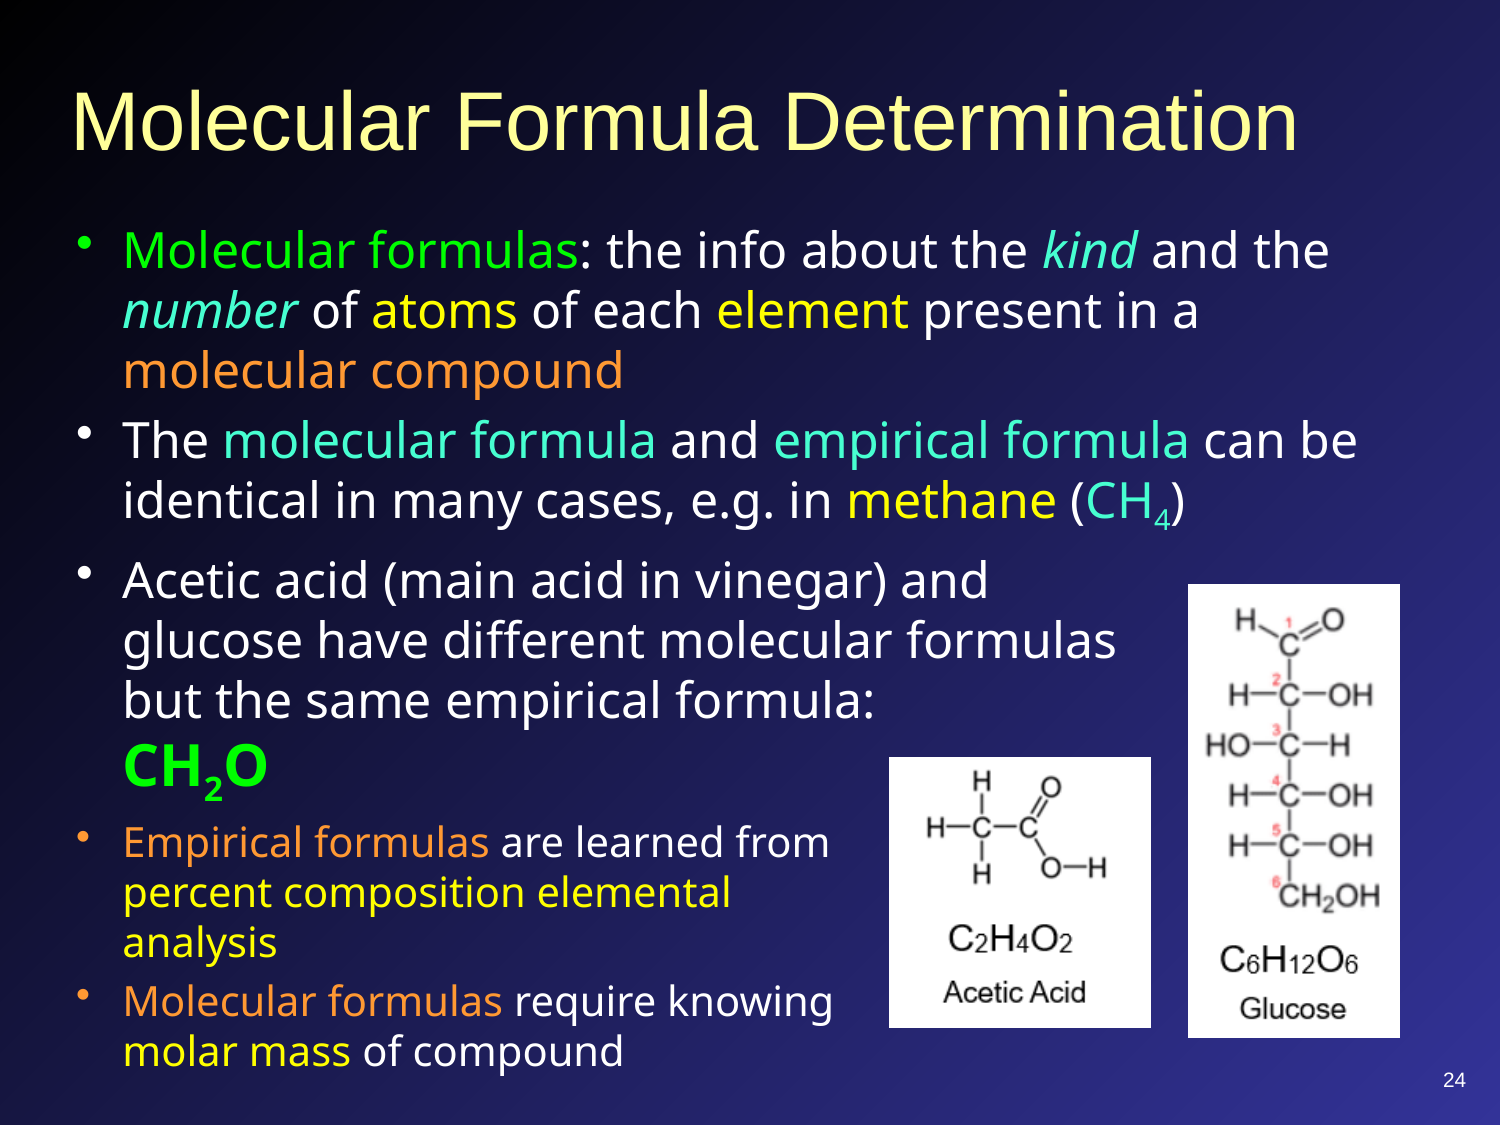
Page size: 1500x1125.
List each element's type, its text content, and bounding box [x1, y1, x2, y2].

picture [889, 757, 1151, 1028]
list Molecular formulas: the info about the kind and the number of atoms of each element present in a molecular compound The molecular formula and empirical formula can be identical in many cases, e.g. in methane (CH4) Acetic acid (main acid in vinegar) and glucose have different molecular formulas but the same empirical formula: CH2O Empirical formulas are learned from percent composition elemental analysis Molecular formulas require knowing molar mass of compound [60, 210, 1438, 1067]
title Molecular Formula Determination [55, 58, 1438, 176]
slide_number 24 [1217, 1040, 1482, 1118]
picture [1187, 584, 1400, 1039]
